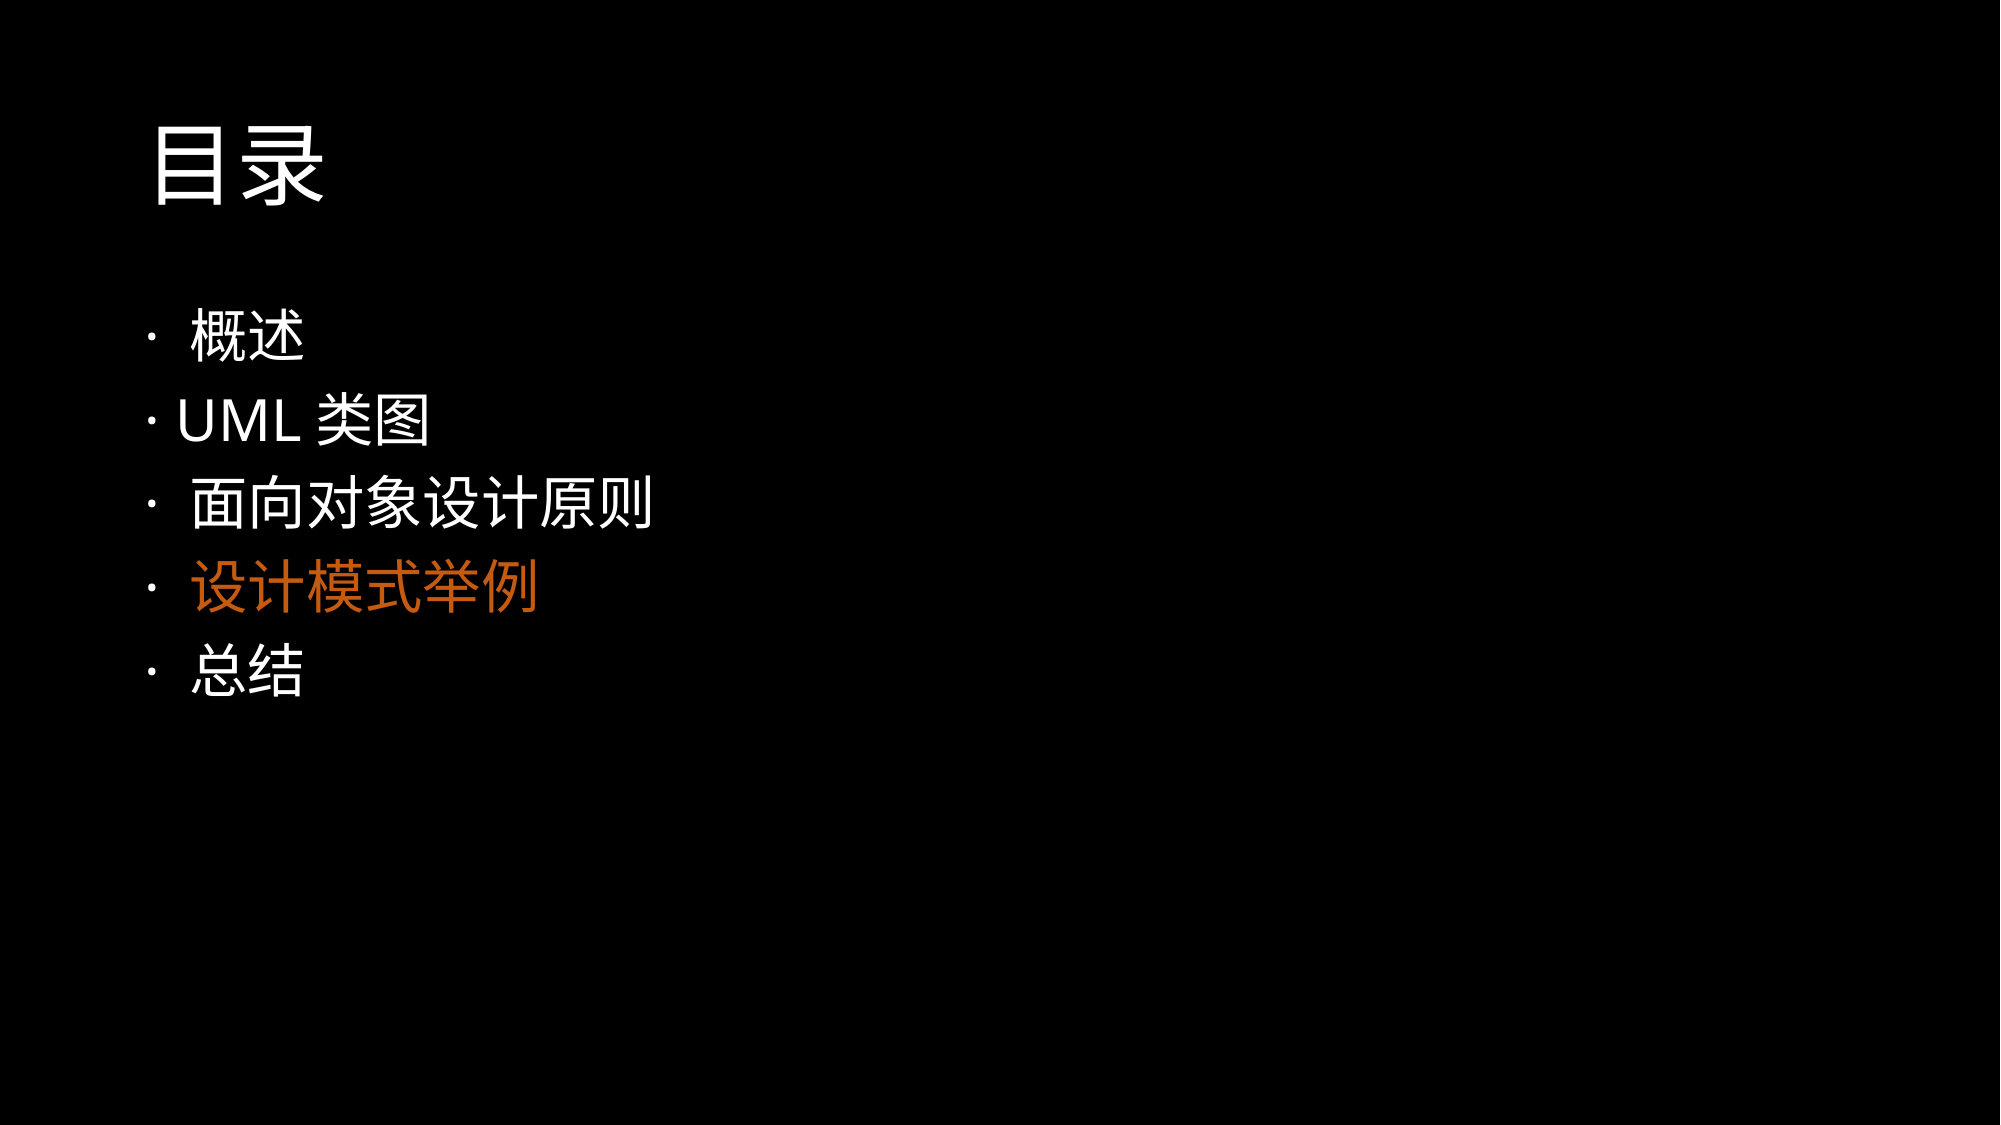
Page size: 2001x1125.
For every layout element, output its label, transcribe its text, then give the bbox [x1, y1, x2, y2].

title 目录 [136, 59, 1863, 278]
list · 概述 · UML类图 · 面向对象设计原则 · 设计模式举例 · 总结 [136, 298, 1863, 1014]
